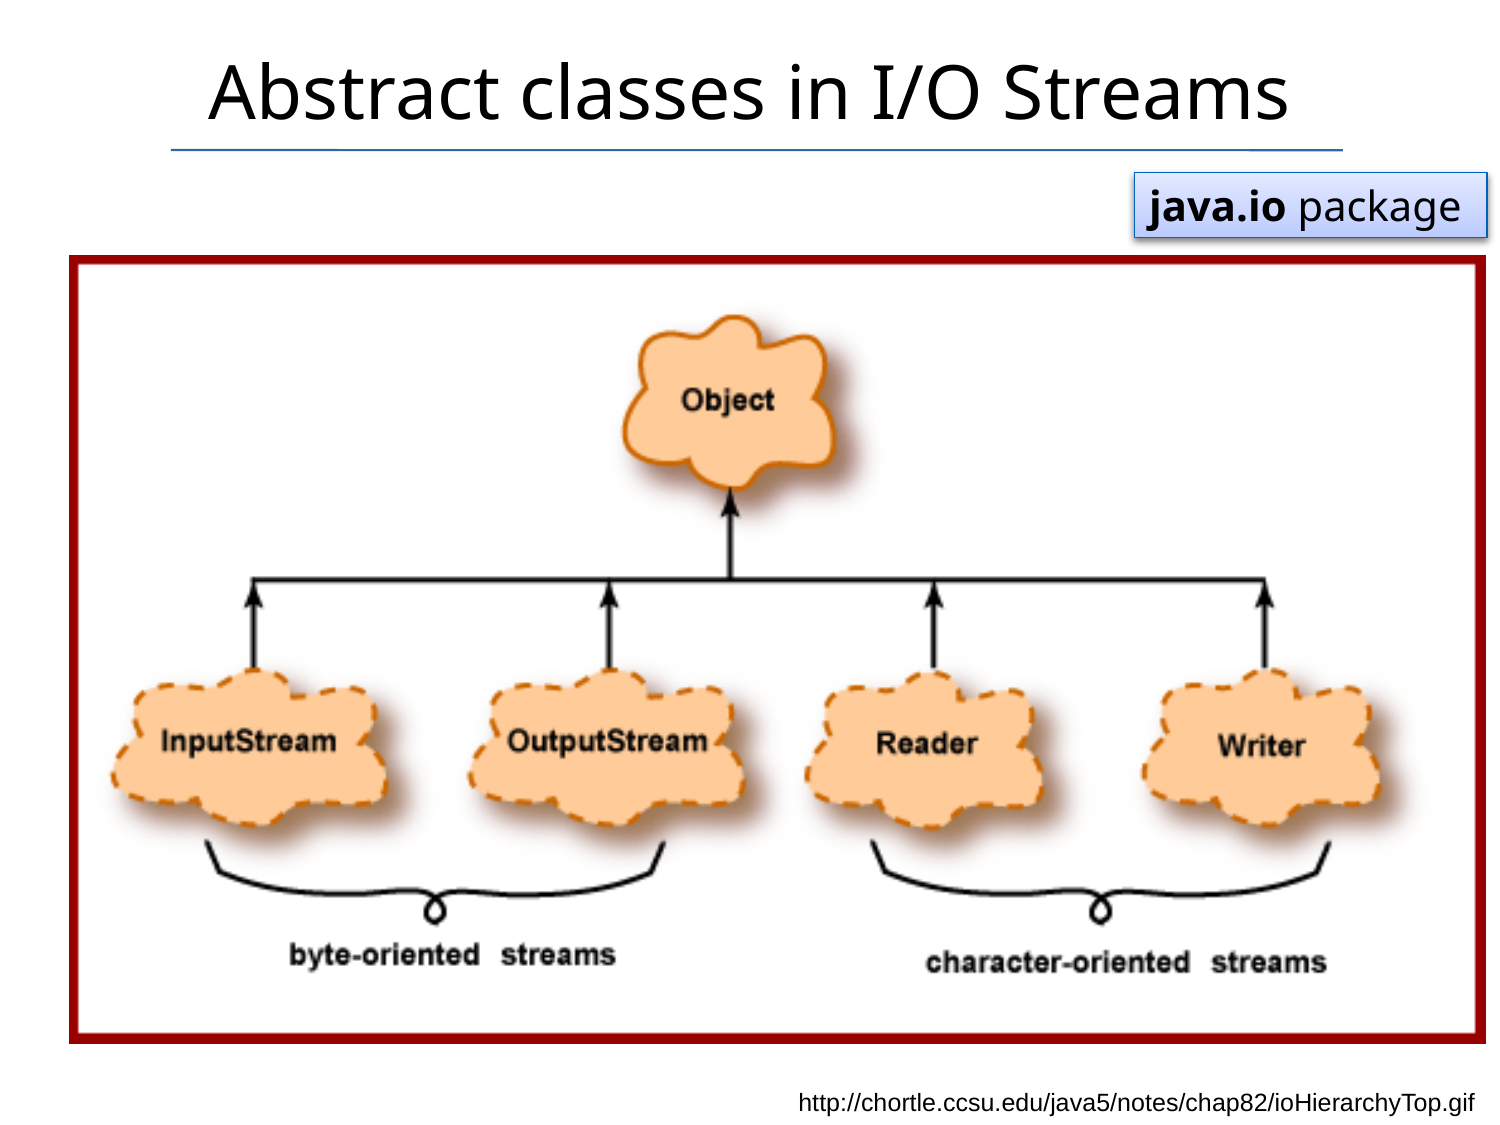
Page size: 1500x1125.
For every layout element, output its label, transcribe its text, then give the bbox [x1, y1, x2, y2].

title Abstract classes in I/O Streams [74, 0, 1426, 179]
picture [69, 255, 1486, 1045]
text_box java.io package [1134, 172, 1488, 238]
text_box http://chortle.ccsu.edu/java5/notes/chap82/ioHierarchyTop.gif [783, 1079, 1492, 1125]
